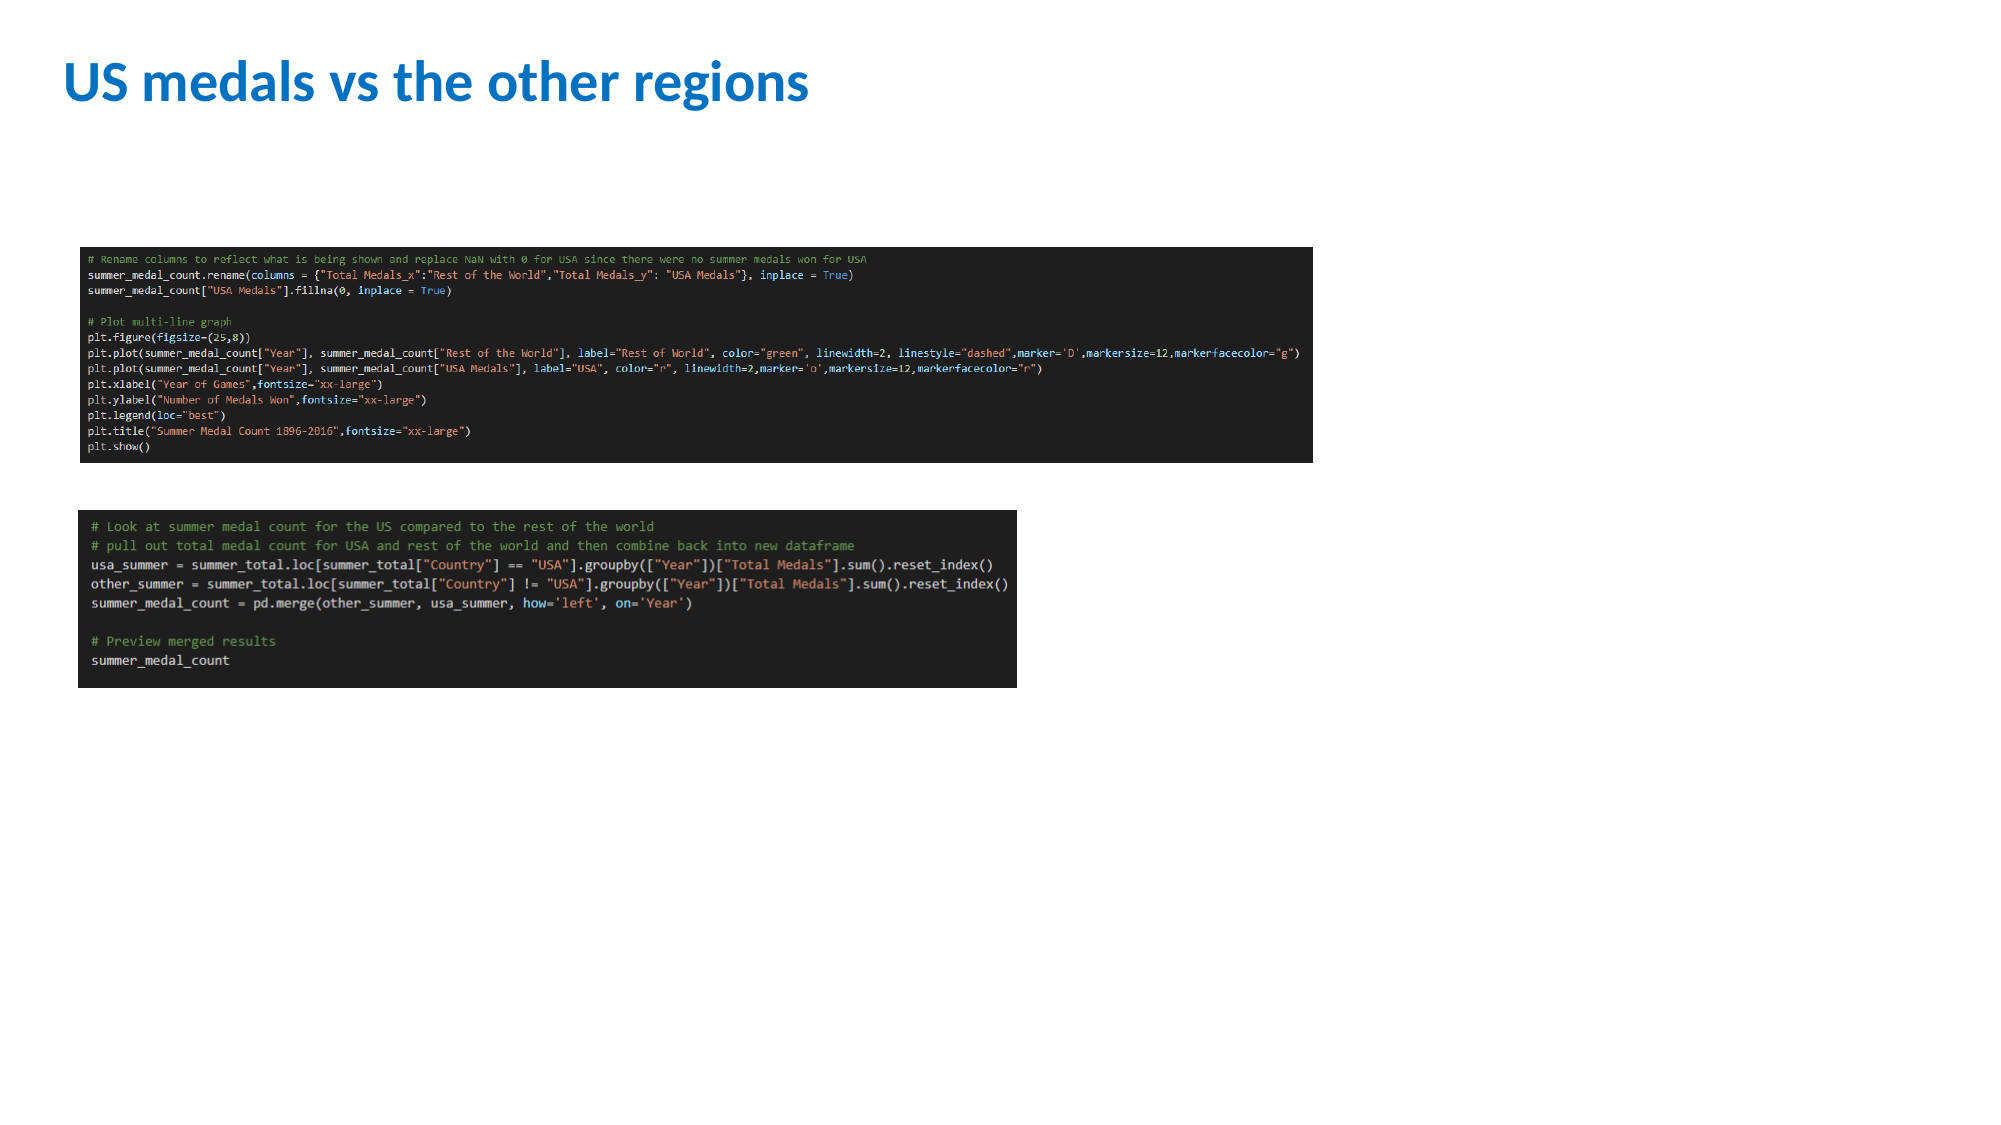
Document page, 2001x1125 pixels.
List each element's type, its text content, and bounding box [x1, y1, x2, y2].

text_box US medals vs the other regions [48, 35, 1802, 121]
picture [78, 510, 1017, 688]
picture [79, 247, 1313, 463]
